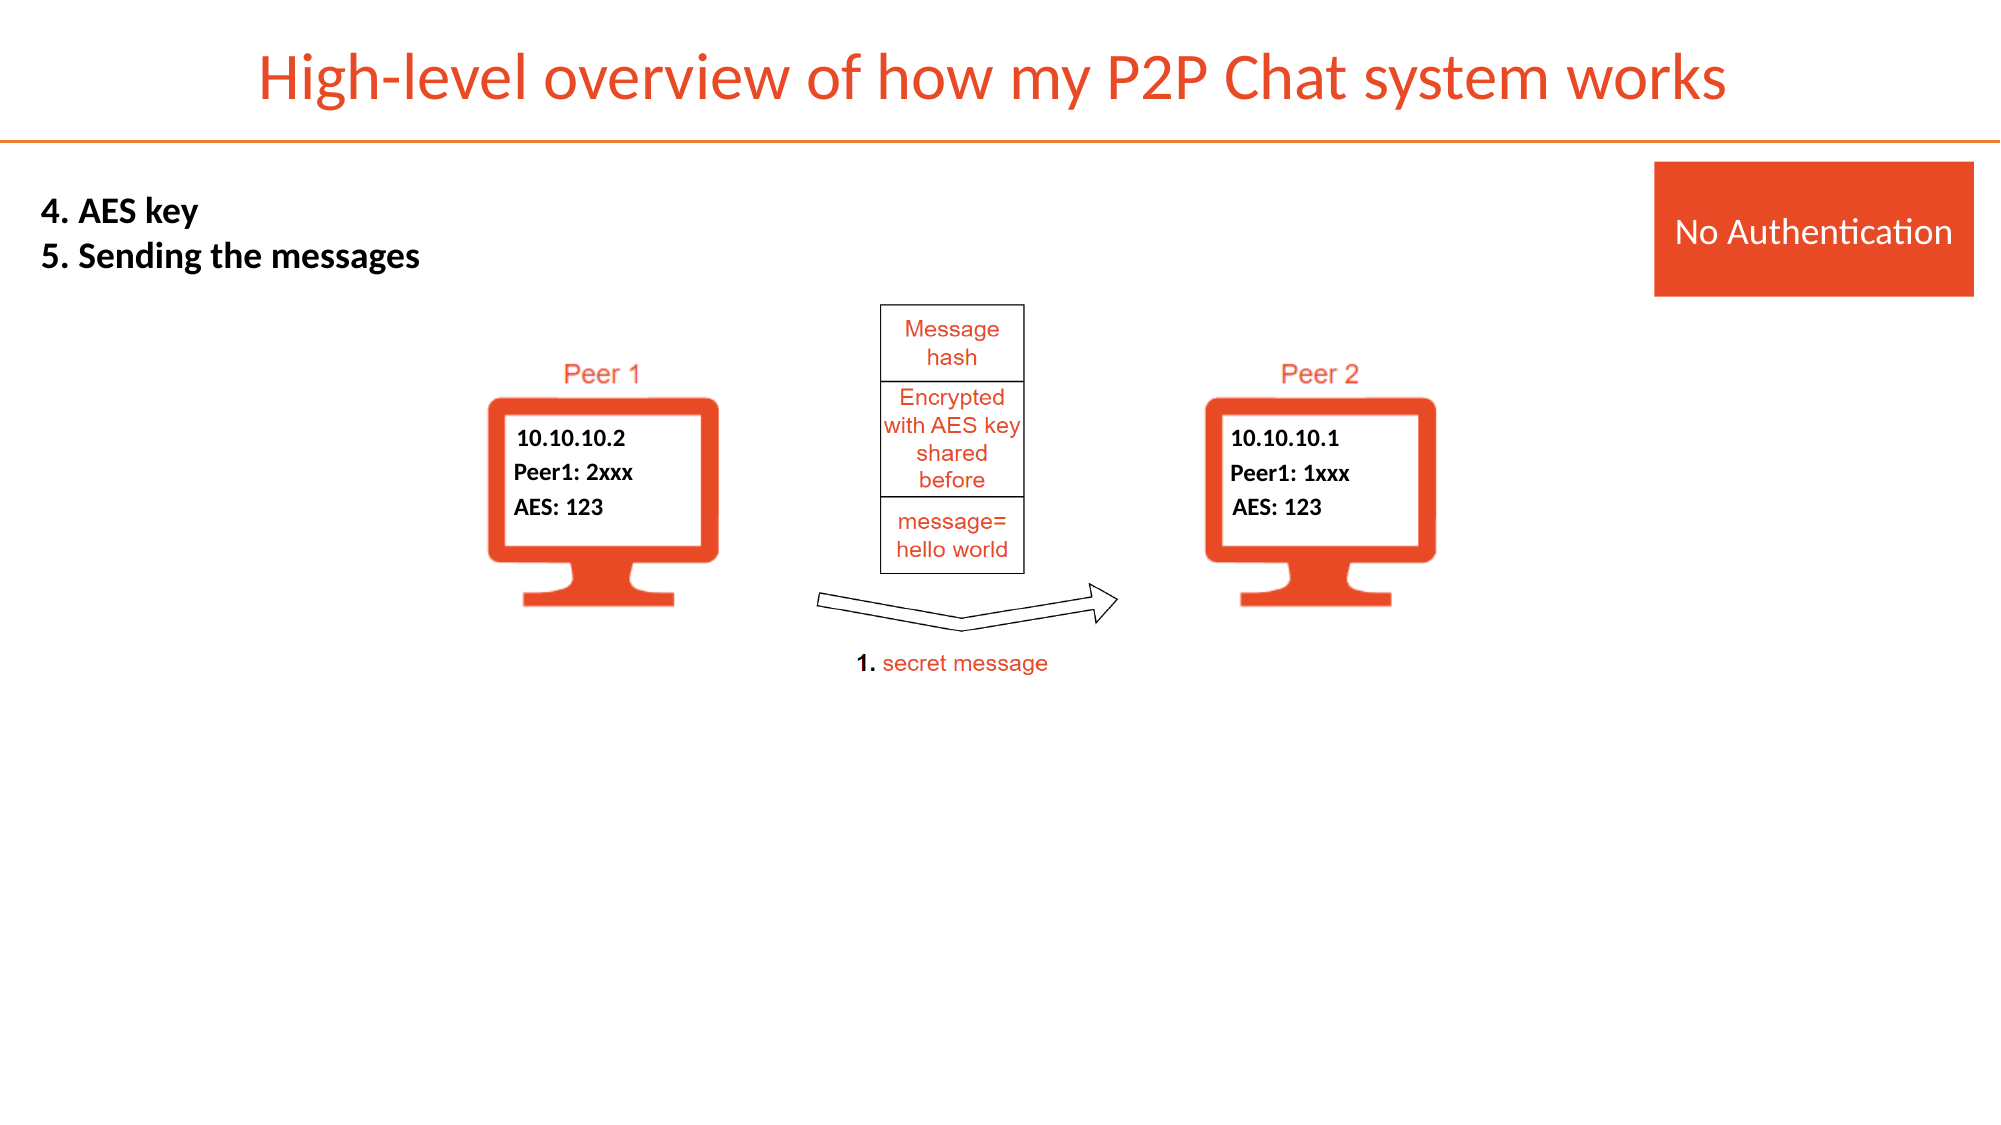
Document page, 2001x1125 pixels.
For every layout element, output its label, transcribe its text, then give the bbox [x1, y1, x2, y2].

text_box 4. AES key 5. Sending the messages [26, 178, 443, 283]
text_box No Authentication [1653, 161, 1975, 298]
picture [453, 327, 736, 652]
picture [1199, 327, 1472, 652]
picture [775, 274, 1132, 692]
text_box High-level overview of how my P2P Chat system works [243, 25, 1757, 121]
